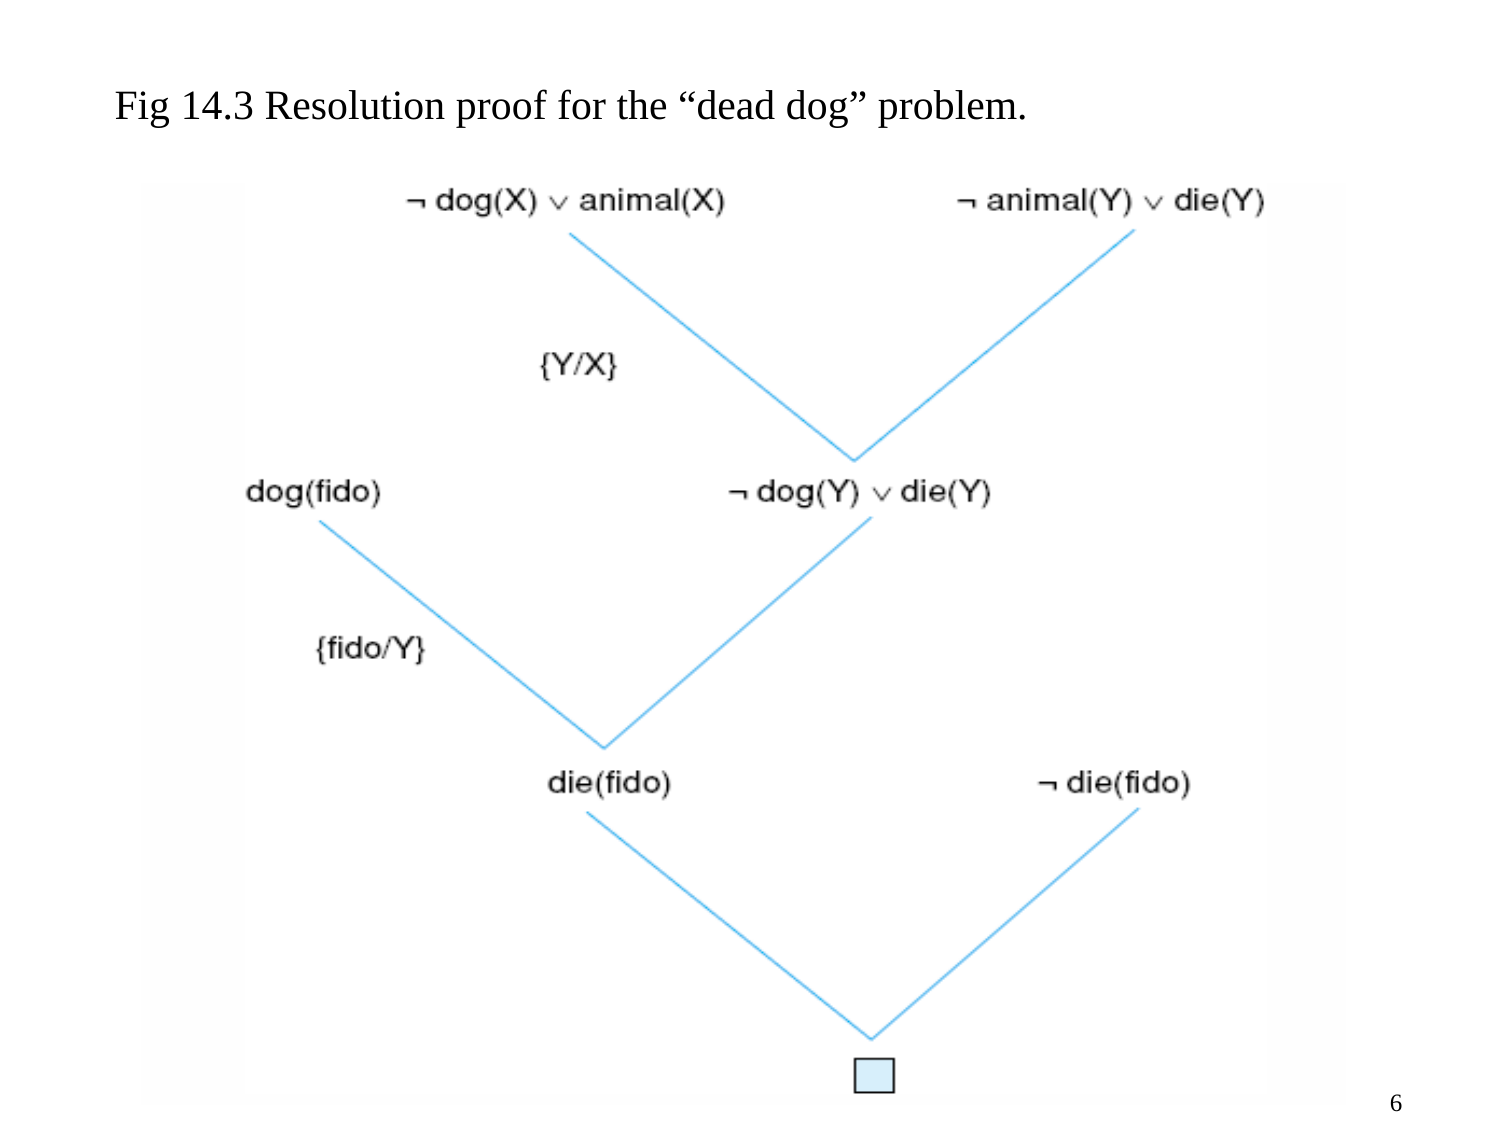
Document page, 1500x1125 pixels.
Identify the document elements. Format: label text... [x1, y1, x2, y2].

text_box Fig 14.3 Resolution proof for the “dead dog” problem. [99, 70, 1346, 136]
text_box 6 [1374, 1078, 1500, 1124]
picture [141, 182, 1347, 1106]
